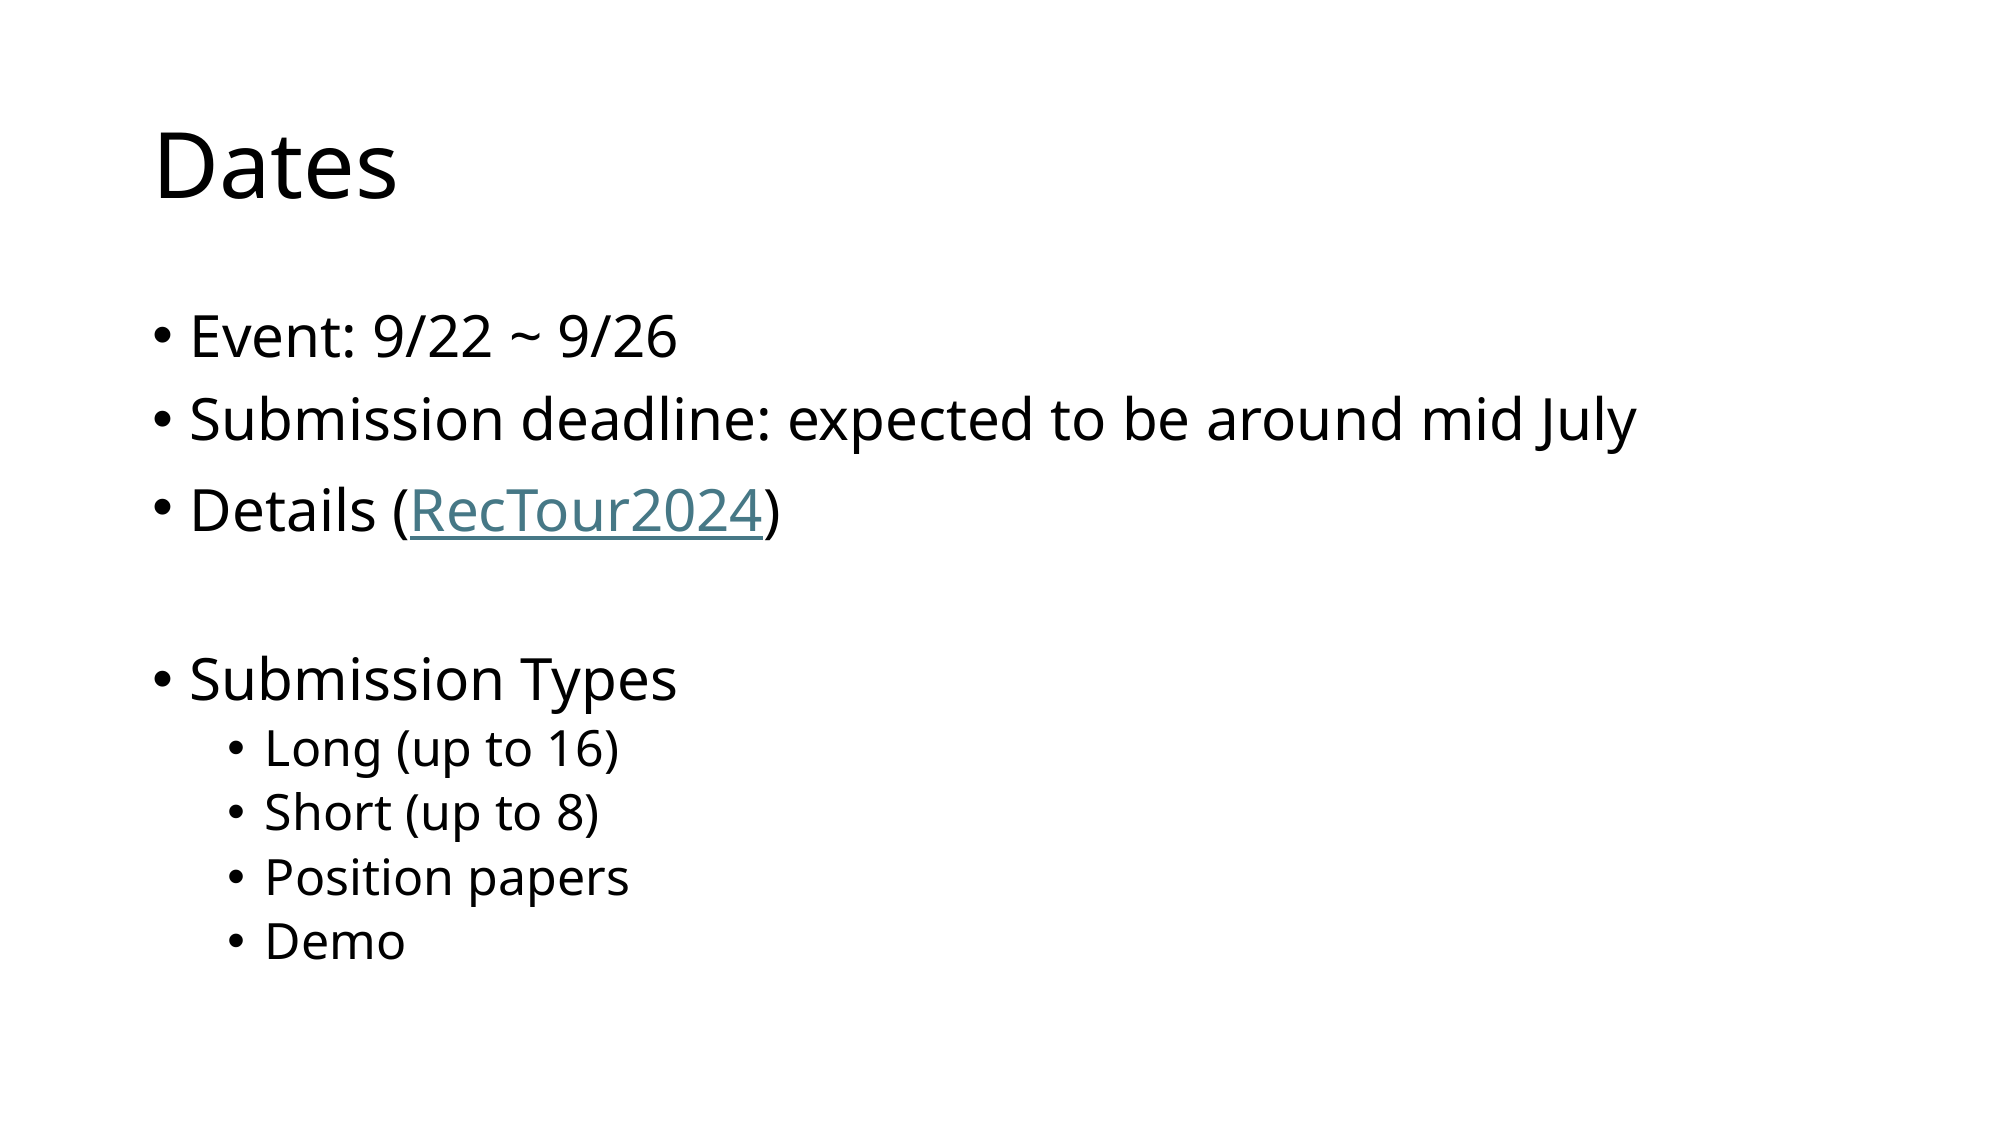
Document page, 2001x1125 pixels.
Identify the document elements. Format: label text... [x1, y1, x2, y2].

title Dates [137, 59, 1863, 278]
list Event: 9/22 ~ 9/26 Submission deadline: expected to be around mid July Details (RecTour2024) Submission Types Long (up to 16) Short (up to 8) Position papers Demo [137, 299, 1863, 1014]
